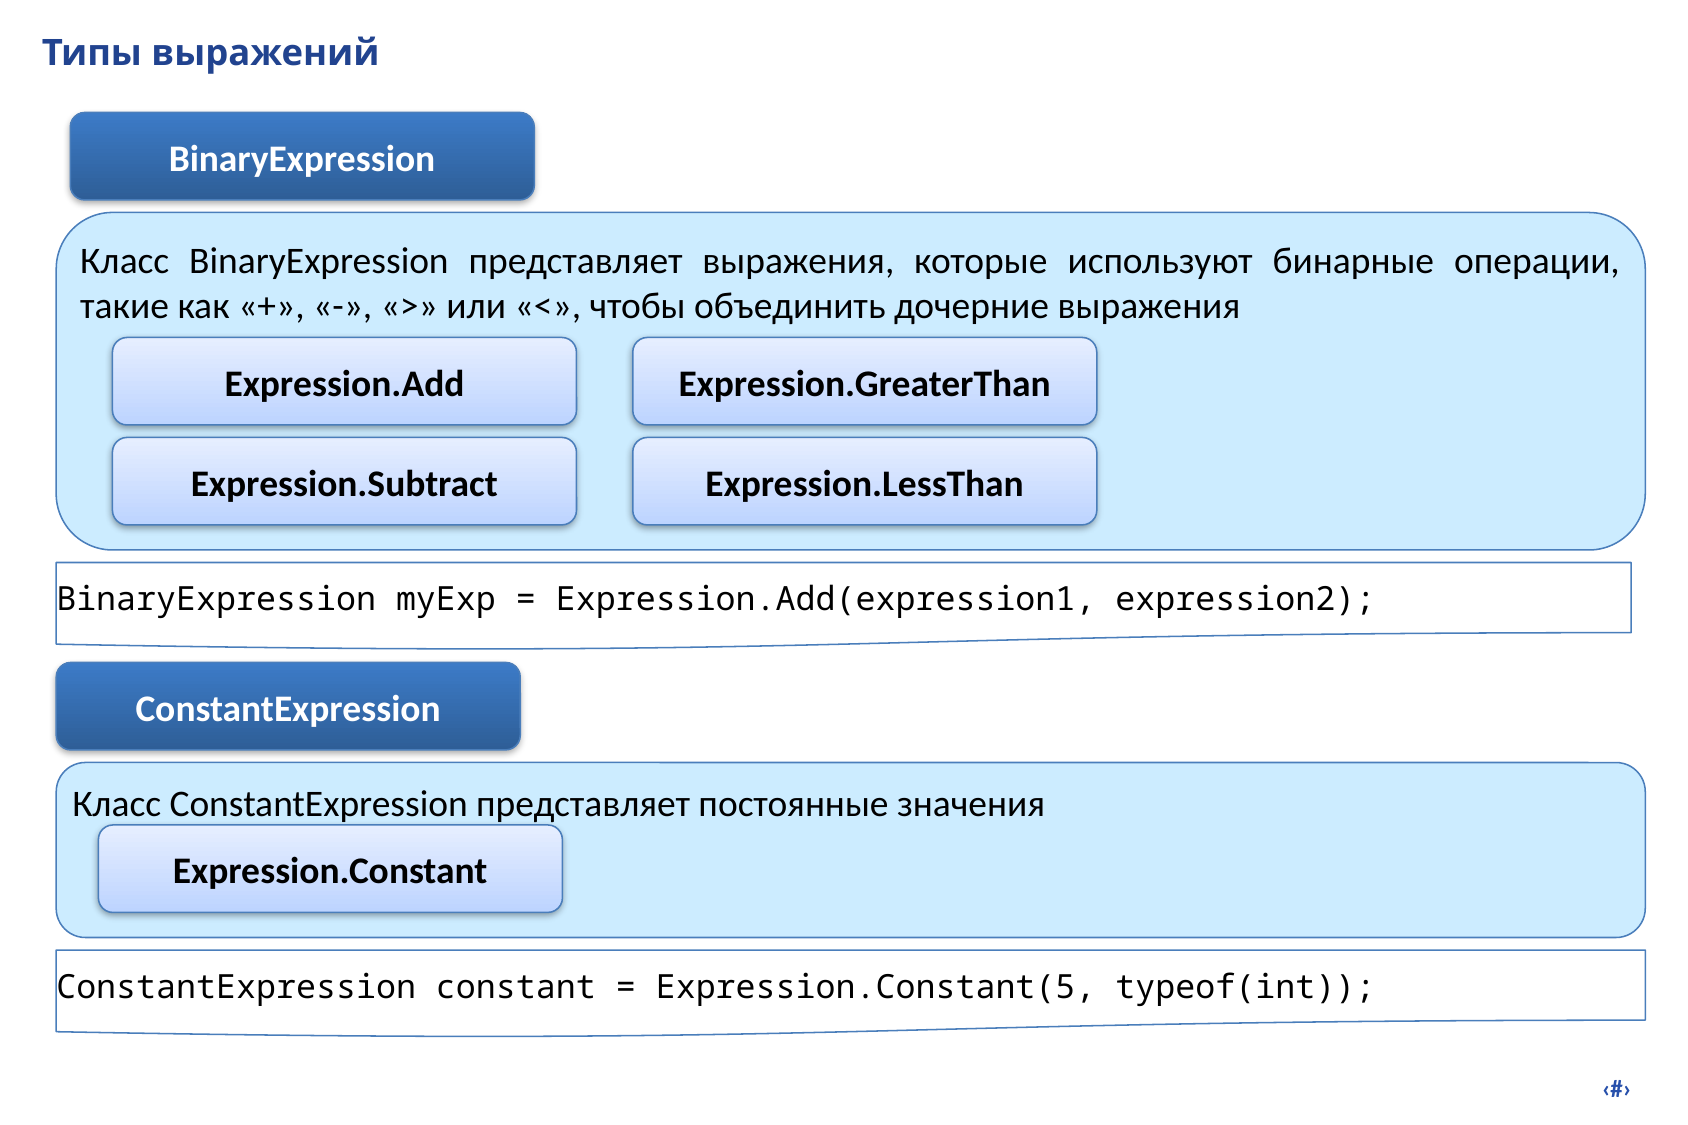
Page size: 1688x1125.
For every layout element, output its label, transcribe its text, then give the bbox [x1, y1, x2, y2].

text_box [70, 112, 535, 201]
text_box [55, 662, 521, 751]
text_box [55, 949, 1646, 1037]
title Типы выражений [41, 28, 1653, 90]
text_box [55, 212, 1646, 551]
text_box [55, 762, 1646, 938]
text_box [55, 562, 1632, 650]
